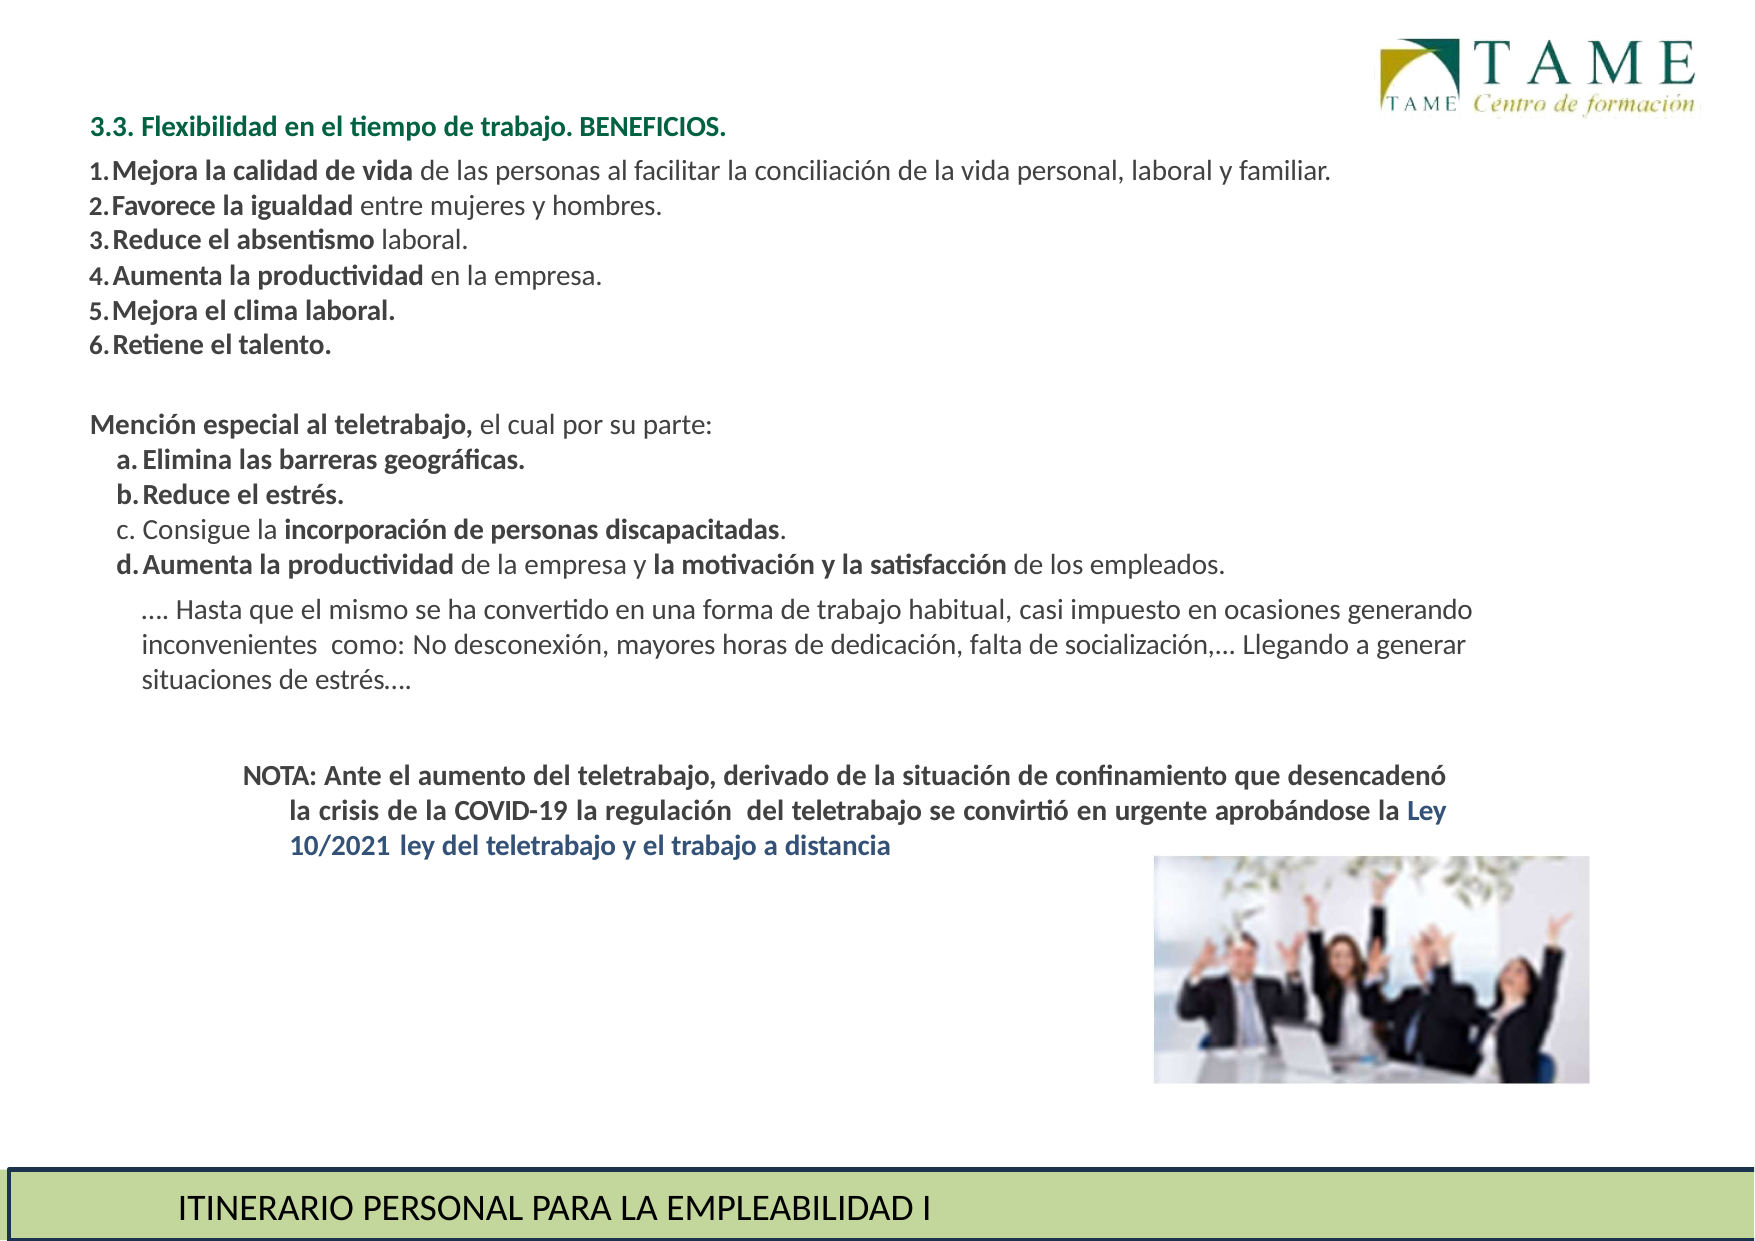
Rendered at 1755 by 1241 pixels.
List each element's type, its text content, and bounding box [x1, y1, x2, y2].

picture [12, 855, 1665, 1084]
picture [1352, 0, 1717, 141]
text_box 3.3. Flexibilidad en el tiempo de trabajo. BENEFICIOS. Mejora la calidad de vida de las personas al facilitar la conciliación de la vida personal, laboral y familiar. Favorece la igualdad entre mujeres y hombres. Reduce el absentismo laboral. Aumenta la productividad en la empresa. Mejora el clima laboral. Retiene el talento. Mención especial al teletrabajo, el cual por su parte: Elimina las barreras geográficas. Reduce el estrés. Consigue la incorporación de personas discapacitadas. Aumenta la productividad de la empresa y la motivación y la satisfacción de los empleados. …. Hasta que el mismo se ha convertido en una forma de trabajo habitual, casi impuesto en ocasiones generando inconvenientes como: No desconexión, mayores horas de dedicación, falta de socialización,... Llegando a generar situaciones de estrés…. NOTA: Ante el aumento del teletrabajo, derivado de la situación de confinamiento que desencadenó la crisis de la COVID-19 la regulación del teletrabajo se convirtió en urgente aprobándose la Ley 10/2021 ley del teletrabajo y el trabajo a distancia [87, 97, 1491, 862]
